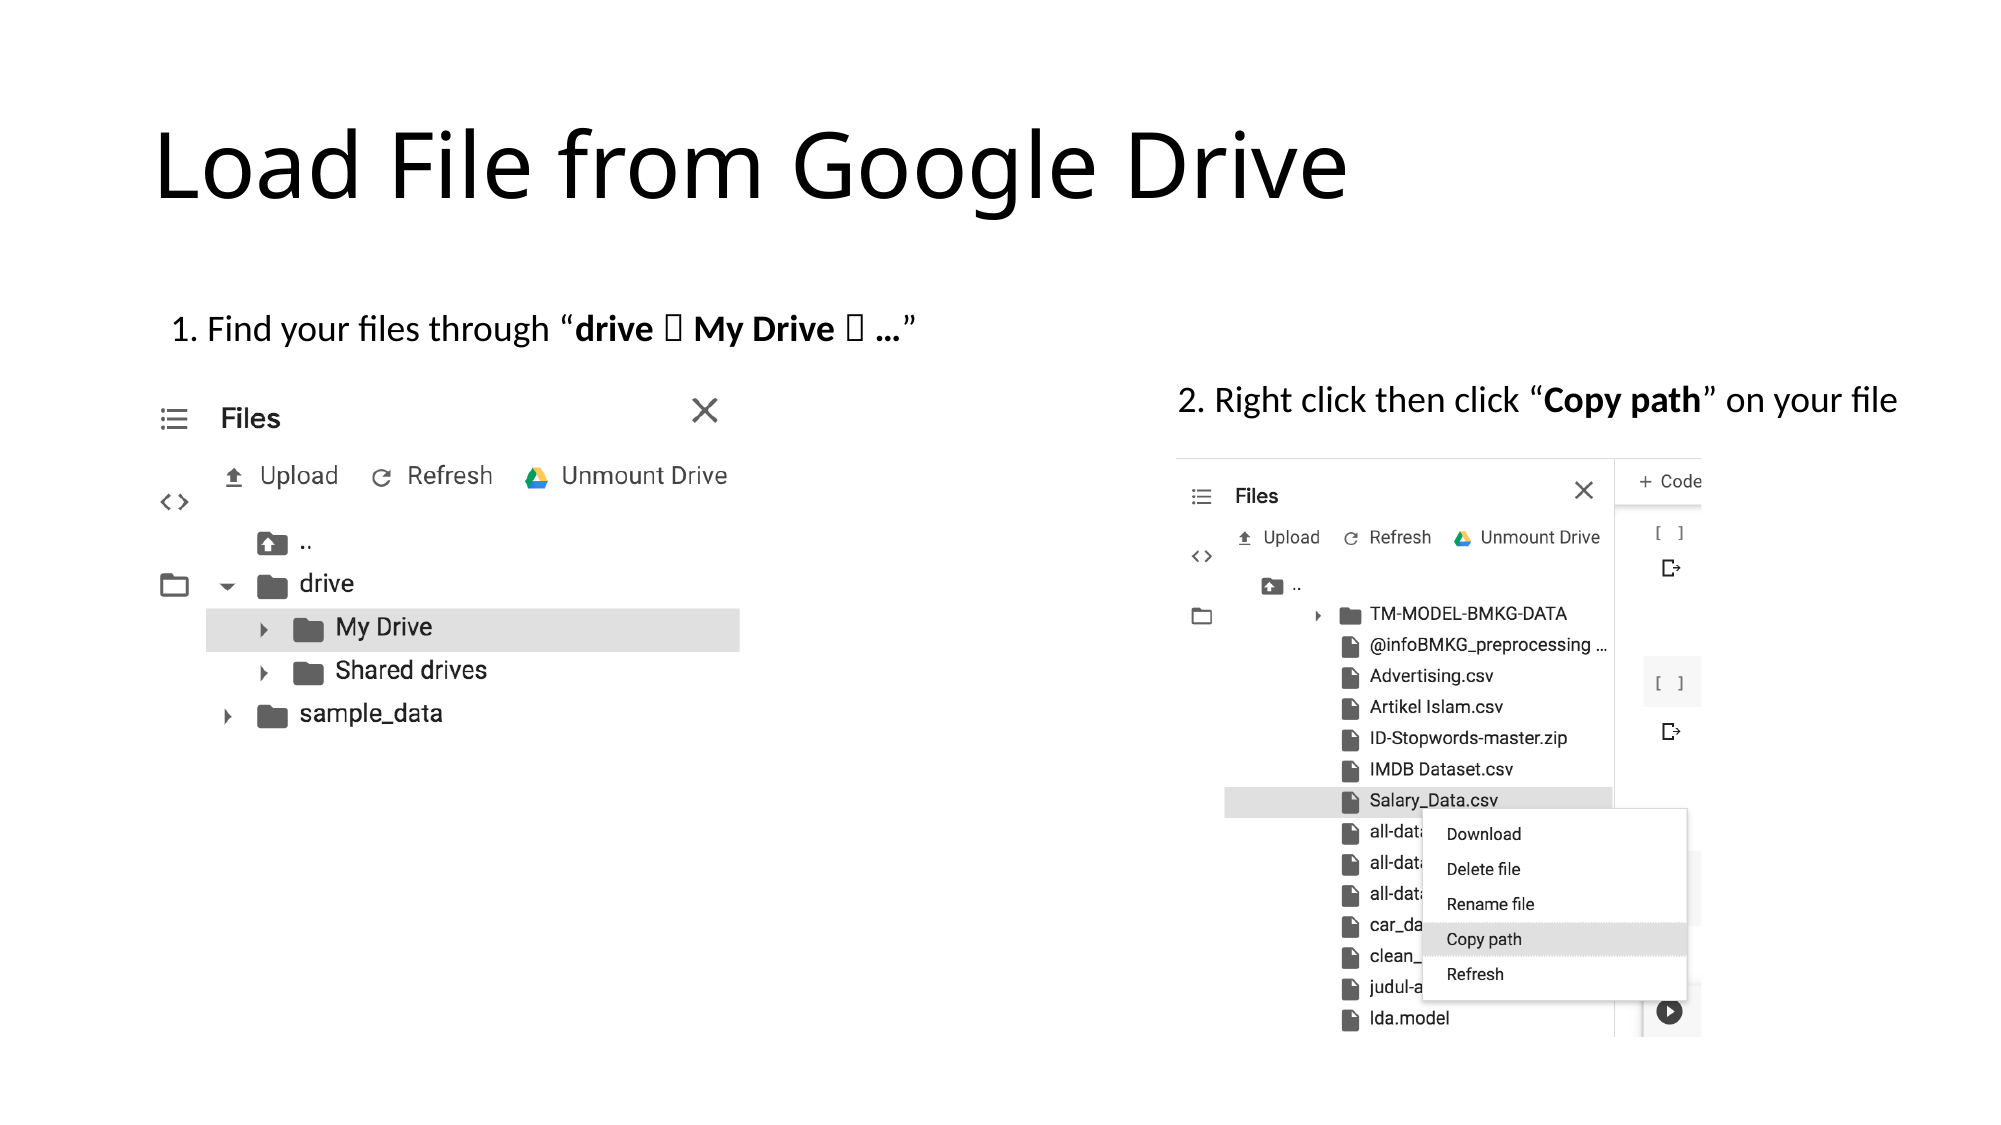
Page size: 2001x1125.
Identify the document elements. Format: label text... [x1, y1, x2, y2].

title Load File from Google Drive [137, 59, 1863, 278]
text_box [137, 296, 951, 746]
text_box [1157, 367, 1927, 1037]
